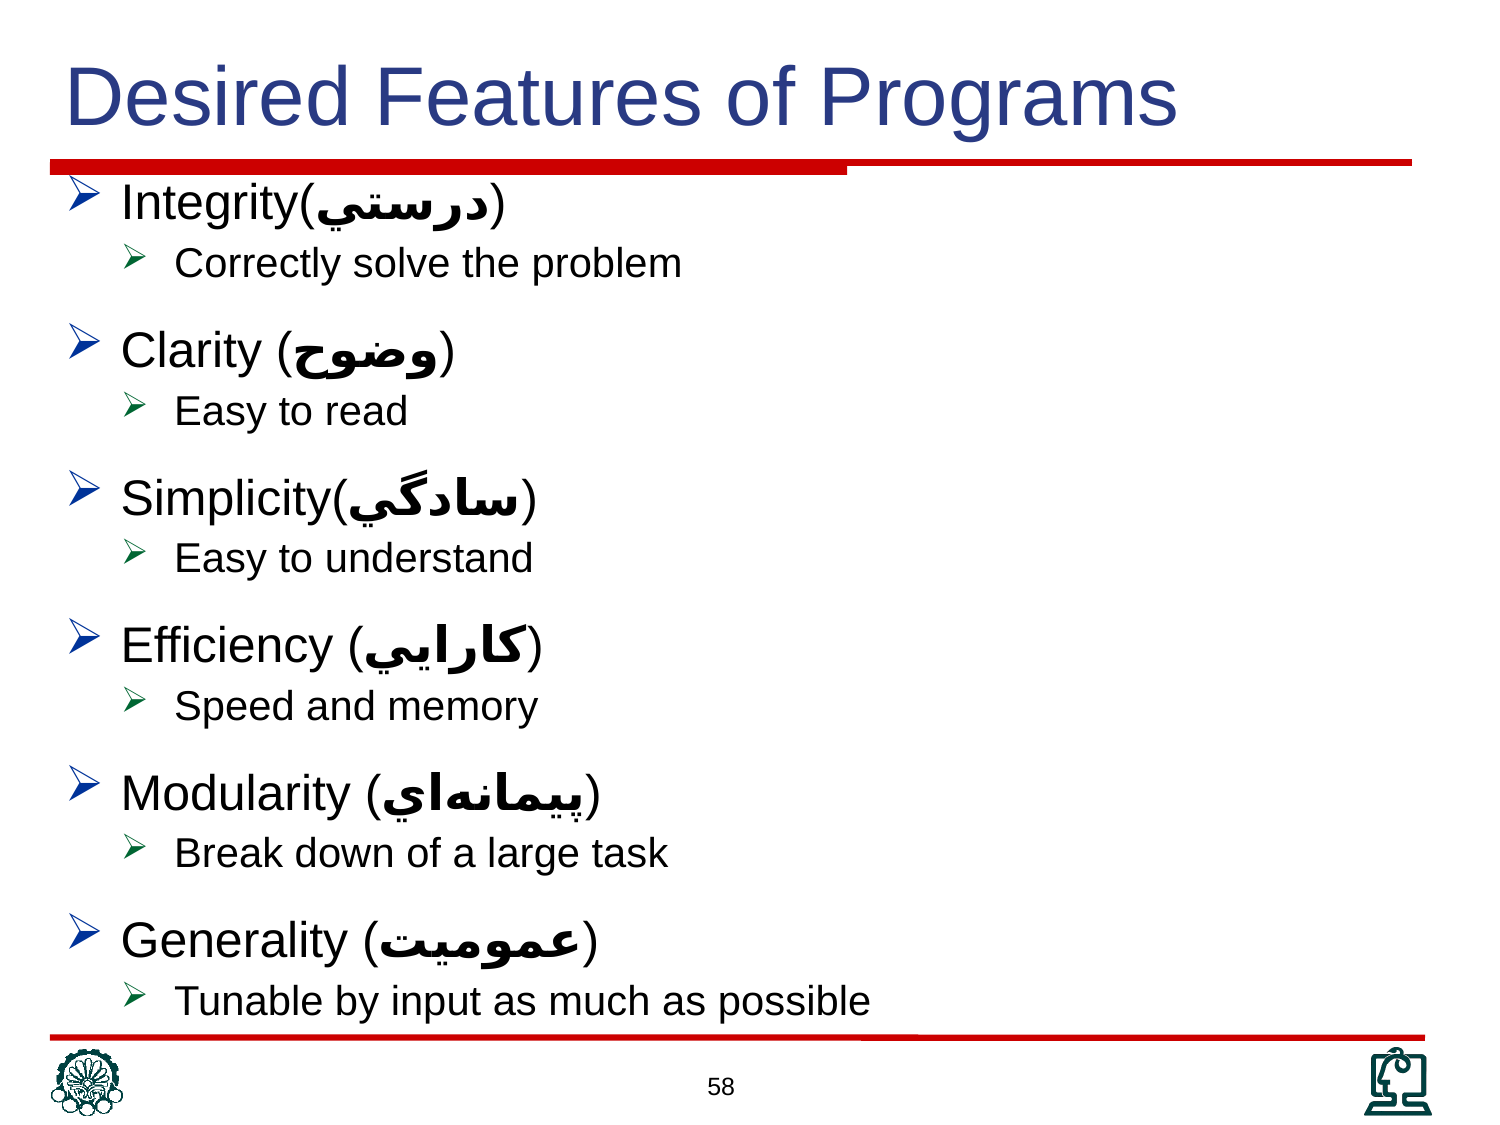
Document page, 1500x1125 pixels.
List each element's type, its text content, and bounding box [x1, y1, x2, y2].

picture [1362, 1045, 1438, 1119]
picture [50, 1057, 125, 1118]
text_box Desired Features of Programs [50, 24, 1425, 150]
text_box Integrity(درستي) Correctly solve the problem Clarity (وضوح) Easy to read Simplicity(سادگي) Easy to understand Efficiency (كارايي) Speed and memory Modularity (پيمانه‌اي) Break down of a large task Generality (عموميت)‌ Tunable by input as much as possible [50, 162, 1425, 1057]
text_box 58 [650, 1062, 750, 1103]
